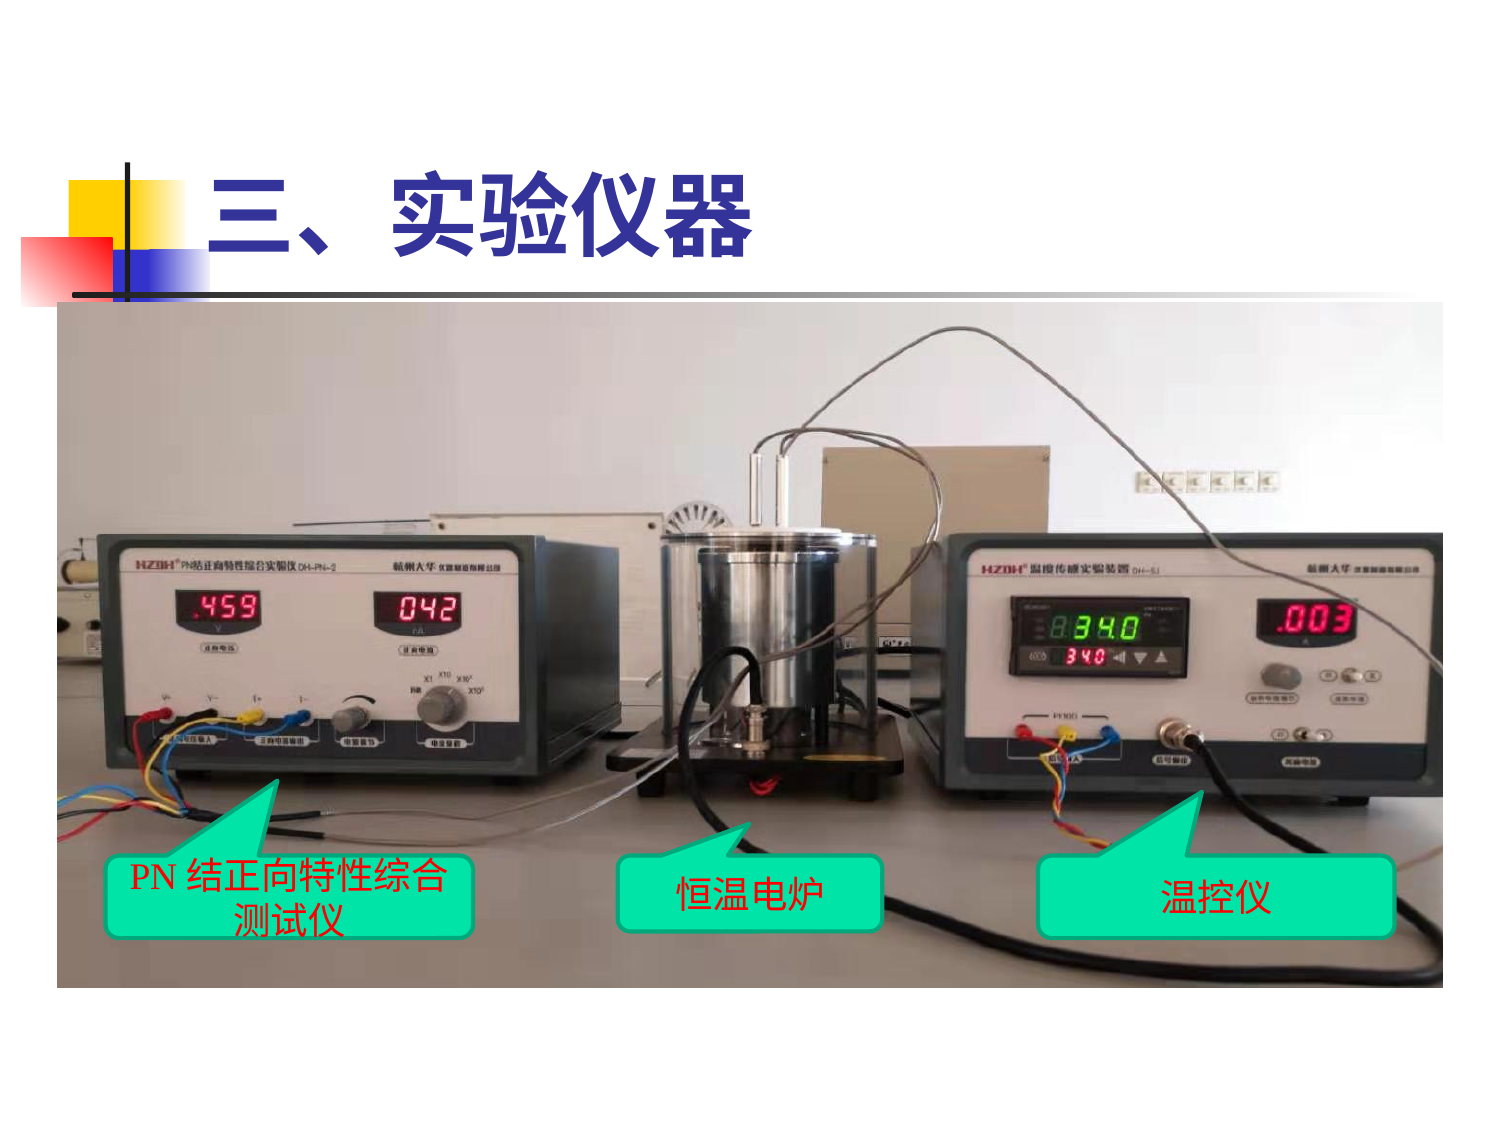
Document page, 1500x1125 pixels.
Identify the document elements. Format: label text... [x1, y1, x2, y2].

picture [56, 302, 1444, 989]
title 三、实验仪器 [188, 34, 1468, 276]
